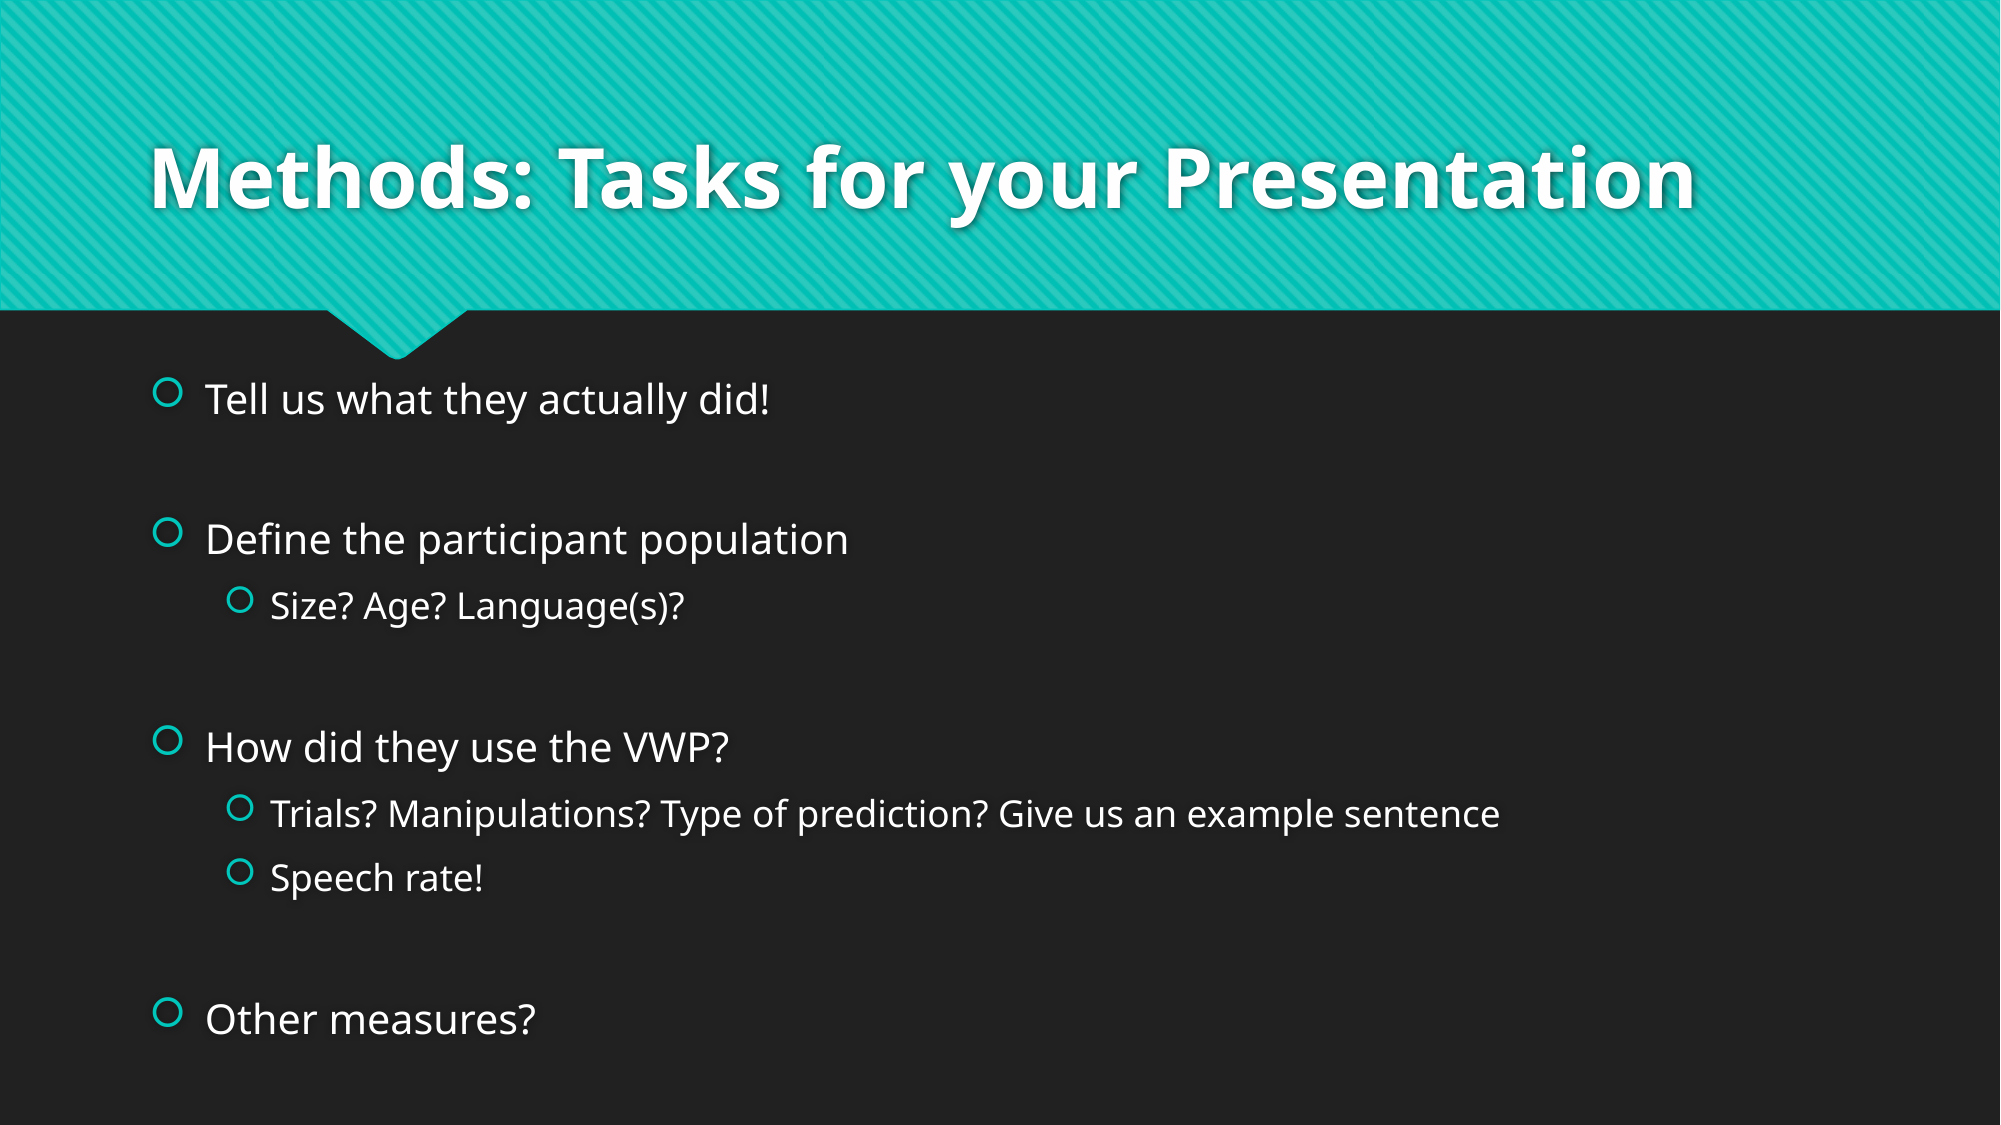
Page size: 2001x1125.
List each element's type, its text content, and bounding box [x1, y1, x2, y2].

list Tell us what they actually did! Define the participant population Size? Age? Language(s)? How did they use the VWP? Trials? Manipulations? Type of prediction? Give us an example sentence Speech rate! Other measures? [134, 364, 1866, 1052]
title Methods: Tasks for your Presentation [132, 73, 1868, 233]
